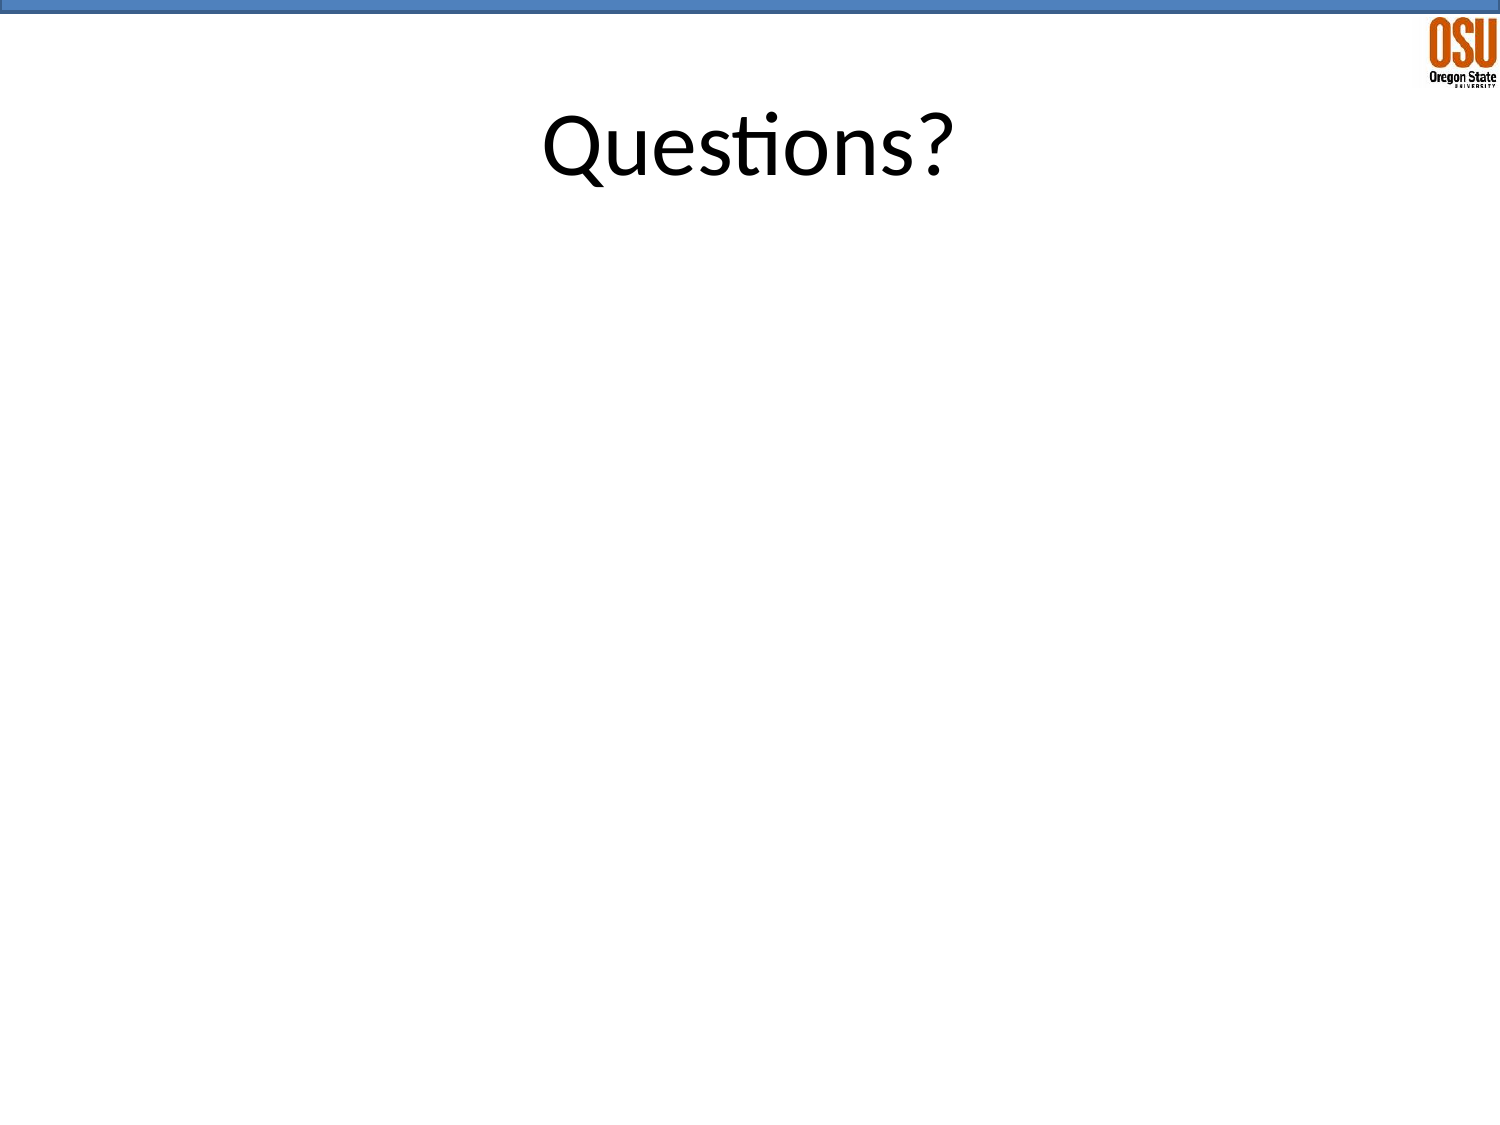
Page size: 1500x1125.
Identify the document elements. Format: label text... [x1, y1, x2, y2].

picture [1412, 17, 1500, 88]
title Questions? [75, 45, 1425, 233]
